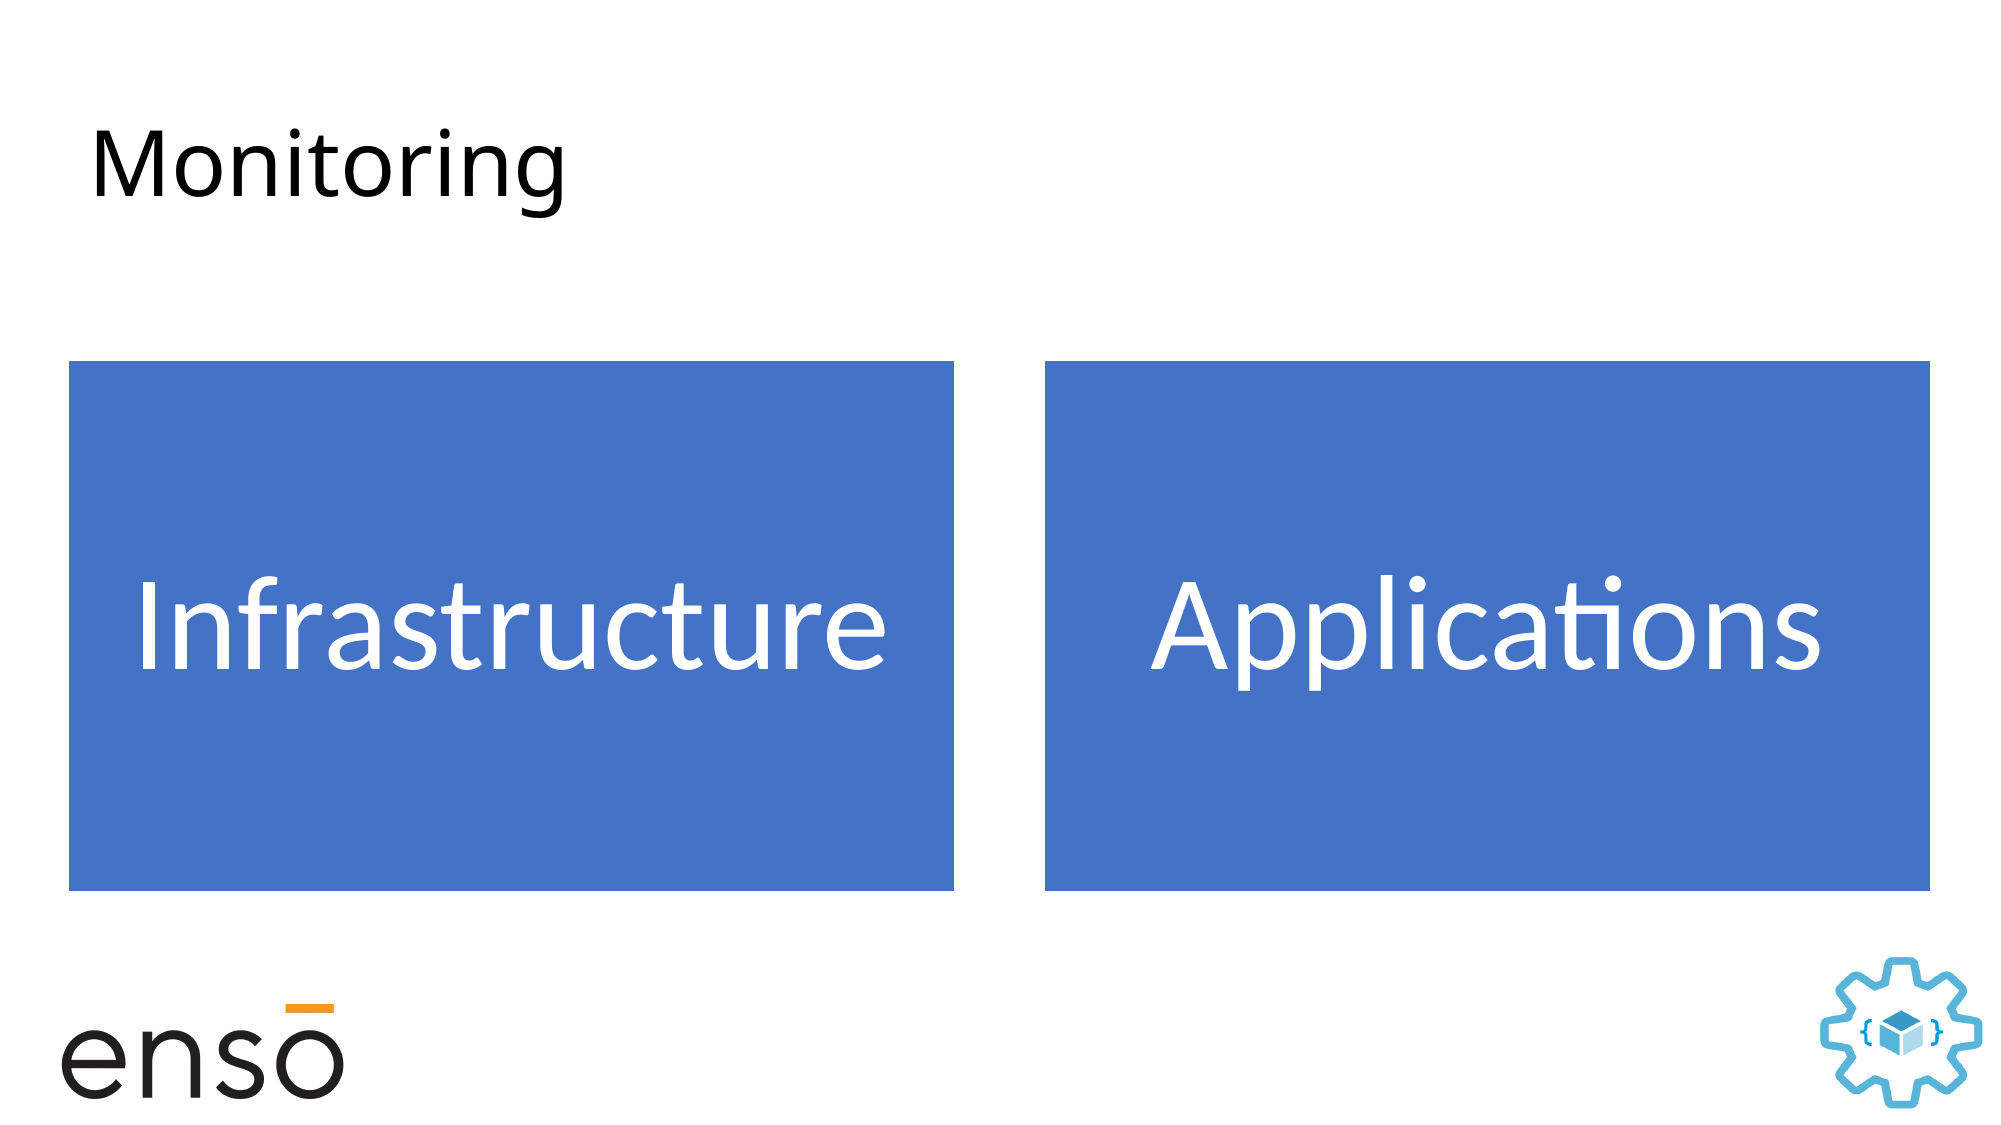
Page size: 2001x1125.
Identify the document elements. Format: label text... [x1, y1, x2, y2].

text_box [68, 252, 1932, 1000]
picture [1802, 940, 2000, 1125]
picture [61, 1004, 344, 1099]
title Monitoring [68, 97, 1932, 223]
